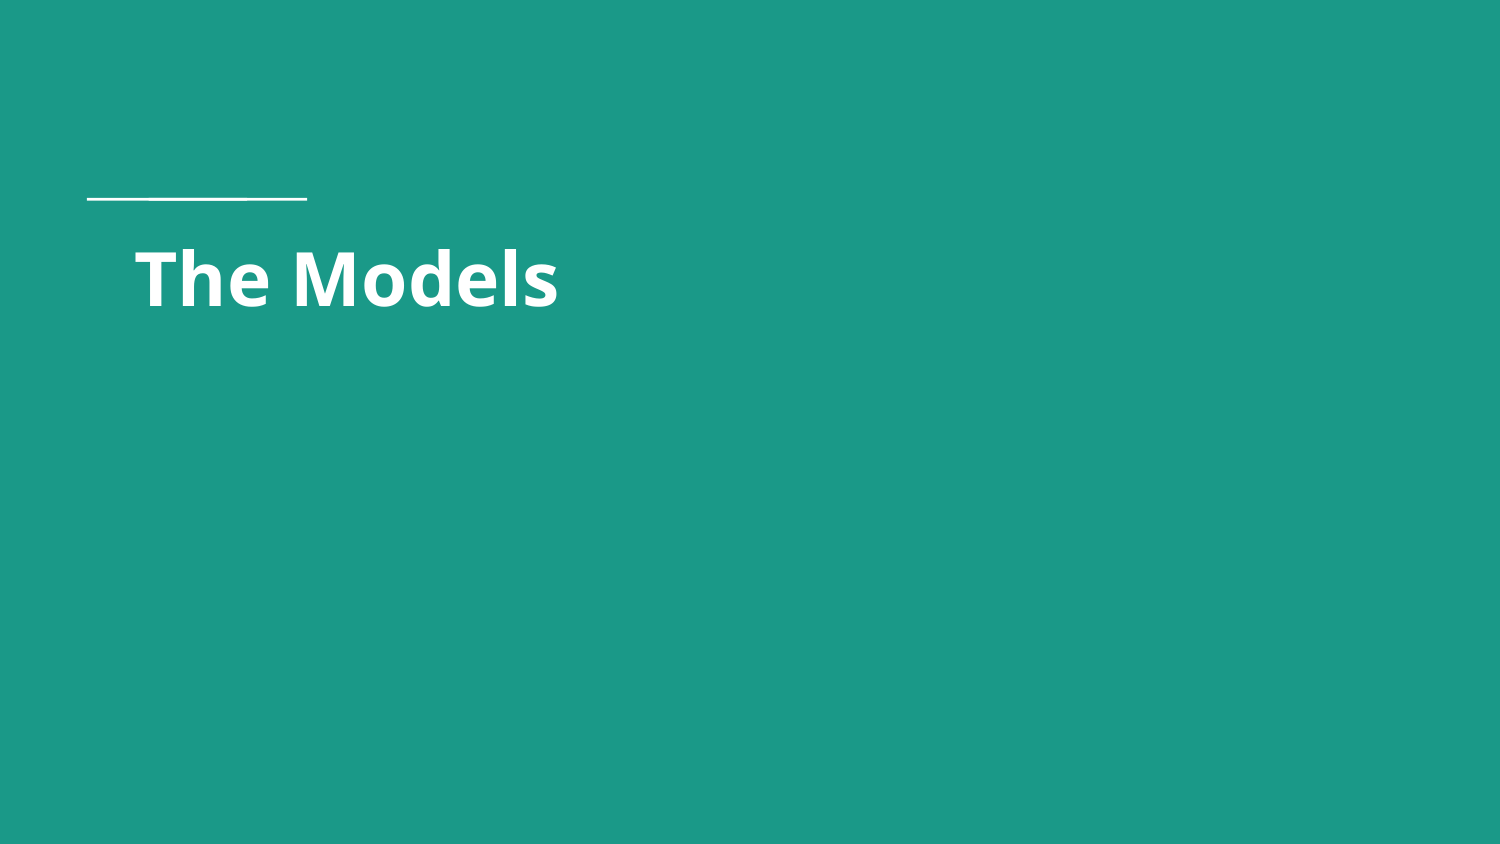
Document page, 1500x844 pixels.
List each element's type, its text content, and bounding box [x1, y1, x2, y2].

title The Models [119, 216, 1381, 466]
